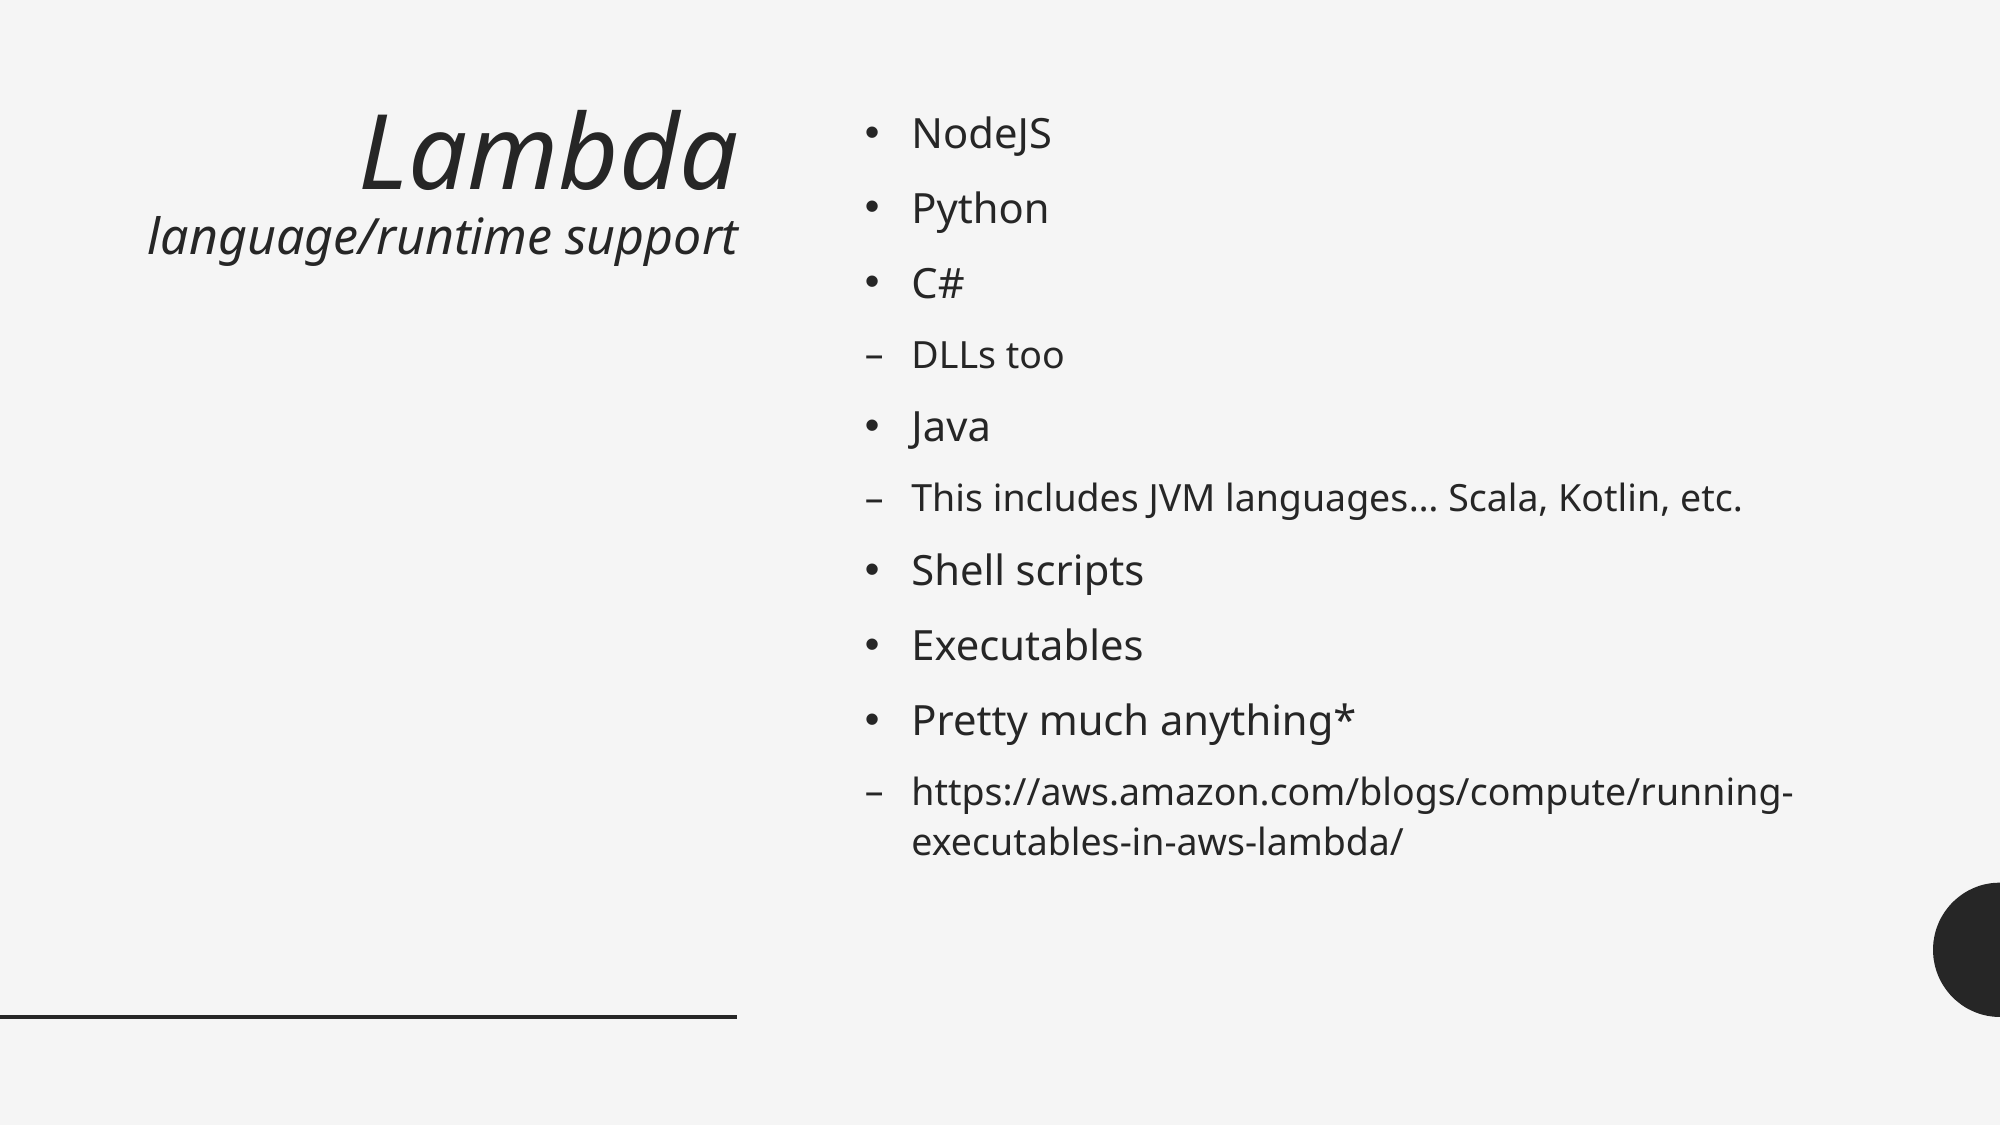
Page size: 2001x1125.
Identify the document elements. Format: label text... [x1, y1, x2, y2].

title Lambda language/runtime support [125, 91, 754, 905]
list NodeJS Python C# DLLs too Java This includes JVM languages… Scala, Kotlin, etc. Shell scripts Executables Pretty much anything* https://aws.amazon.com/blogs/compute/running-executables-in-aws-lambda/ [849, 93, 1875, 1022]
